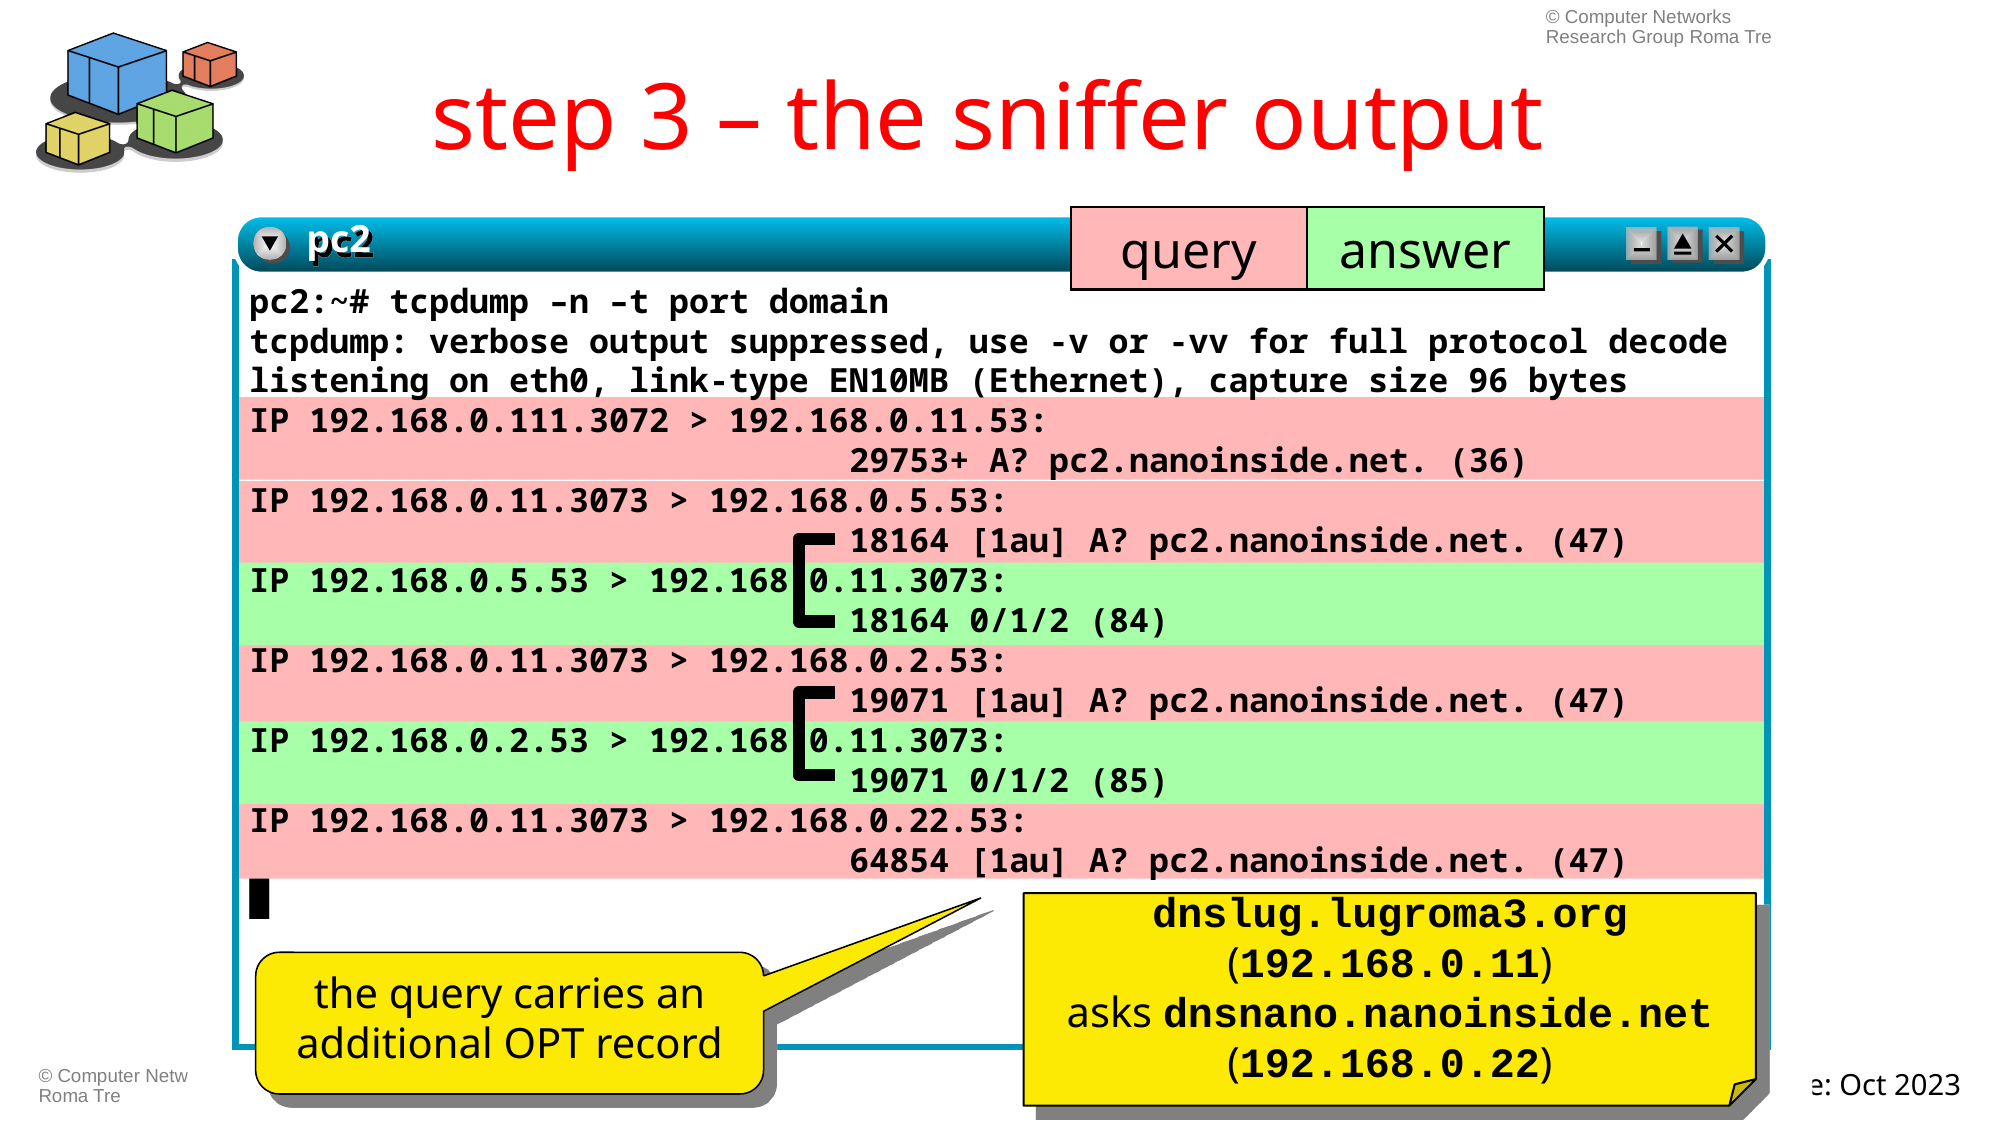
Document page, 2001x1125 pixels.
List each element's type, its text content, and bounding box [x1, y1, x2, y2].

title step 3 – the sniffer output [99, 19, 1900, 207]
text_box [235, 214, 1768, 1048]
text_box answer [1307, 206, 1544, 213]
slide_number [1813, 1058, 1977, 1114]
text_box dnslug.lugroma3.org (192.168.0.11) asks dnsnano.nanoinside.net (192.168.0.22) [1023, 1055, 1756, 1106]
text_box © Computer Networks Research Group Roma Tre [1531, 0, 1813, 55]
text_box query [1070, 206, 1307, 213]
text_box [187, 1046, 1813, 1125]
picture [36, 32, 99, 173]
text_box the query carries an additional OPT record [255, 1055, 764, 1094]
